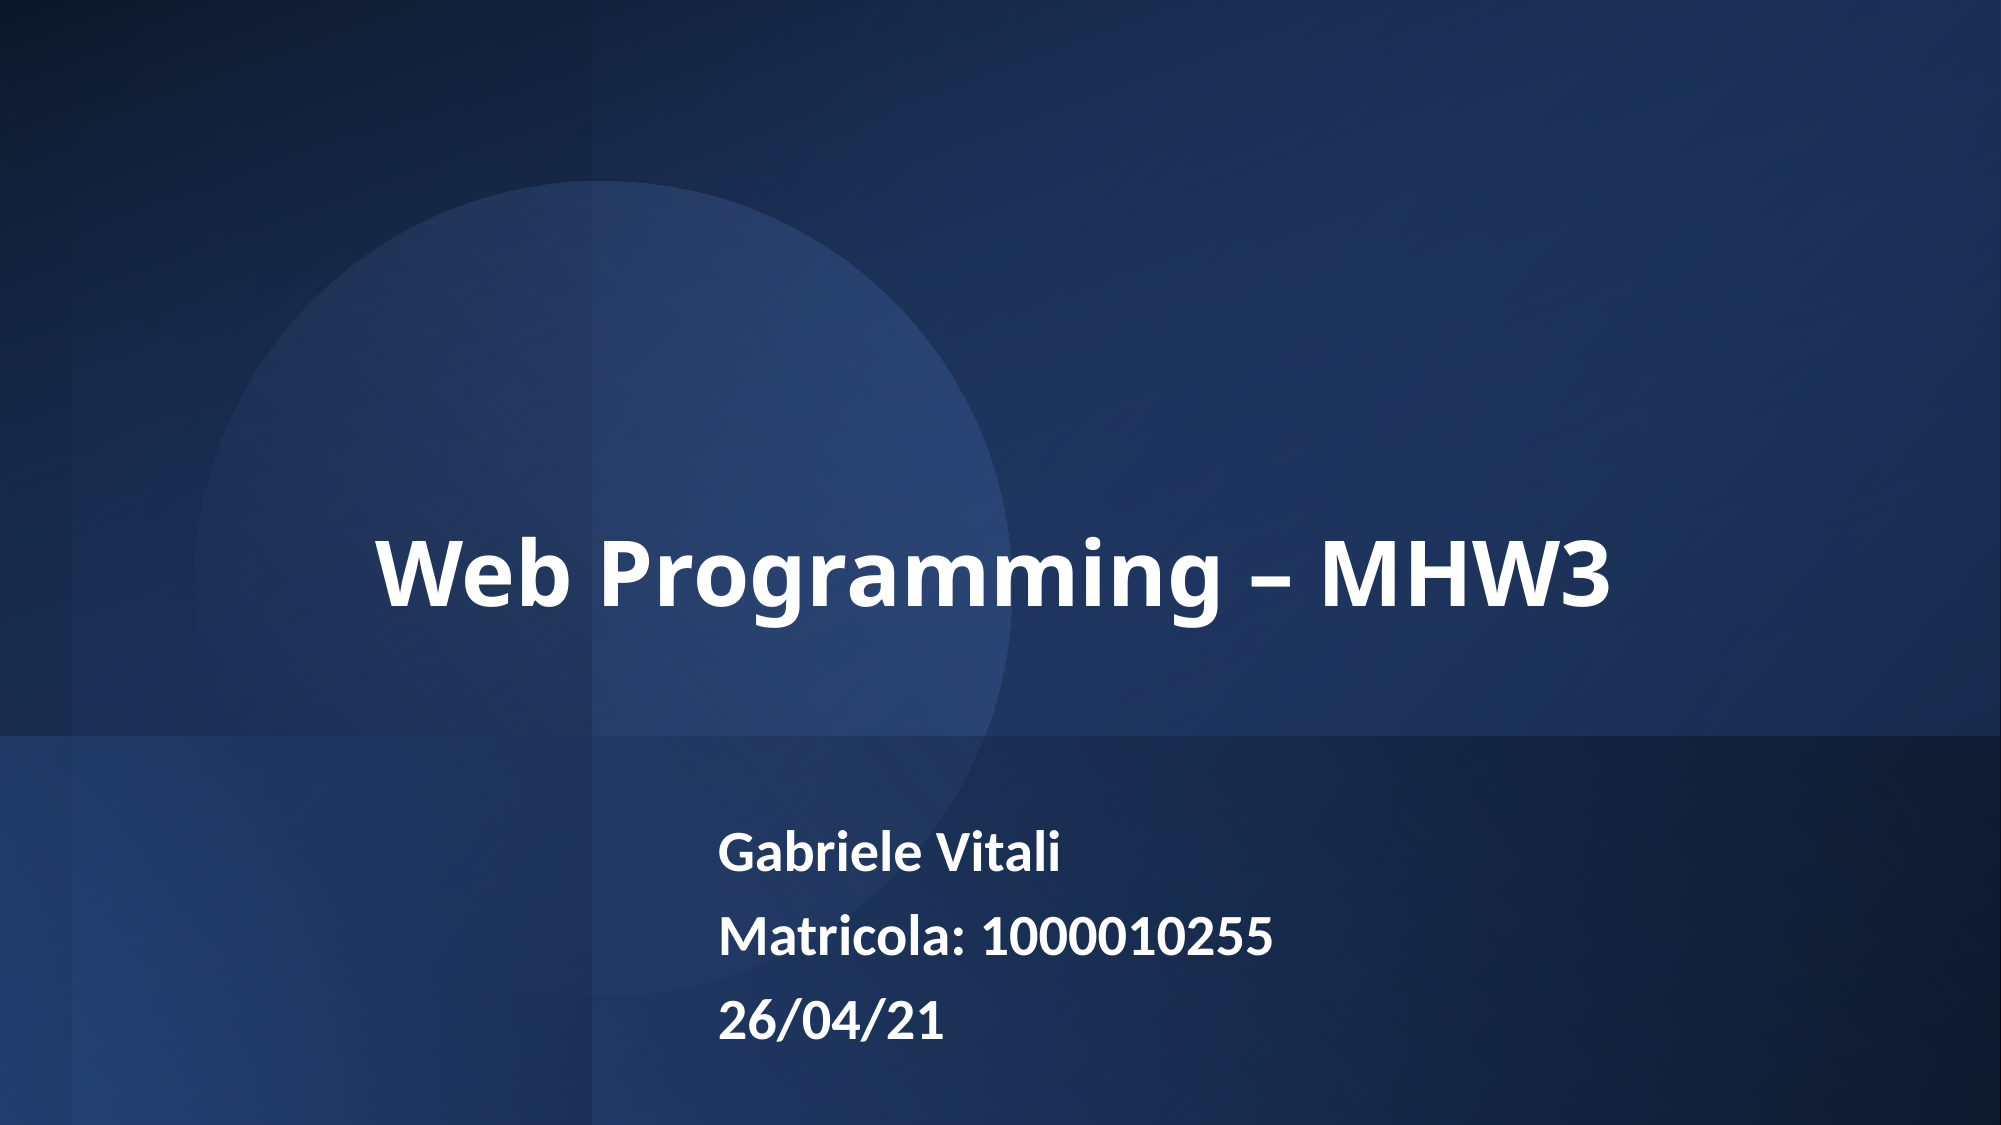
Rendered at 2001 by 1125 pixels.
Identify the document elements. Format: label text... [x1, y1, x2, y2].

subtitle Gabriele Vitali Matricola: 1000010255 26/04/21 [702, 813, 1308, 1078]
text_box [0, 736, 2000, 1125]
text_box [592, 0, 2000, 736]
text_box [192, 179, 1010, 736]
title Web Programming – MHW3 [360, 494, 1640, 634]
text_box [0, 0, 592, 736]
